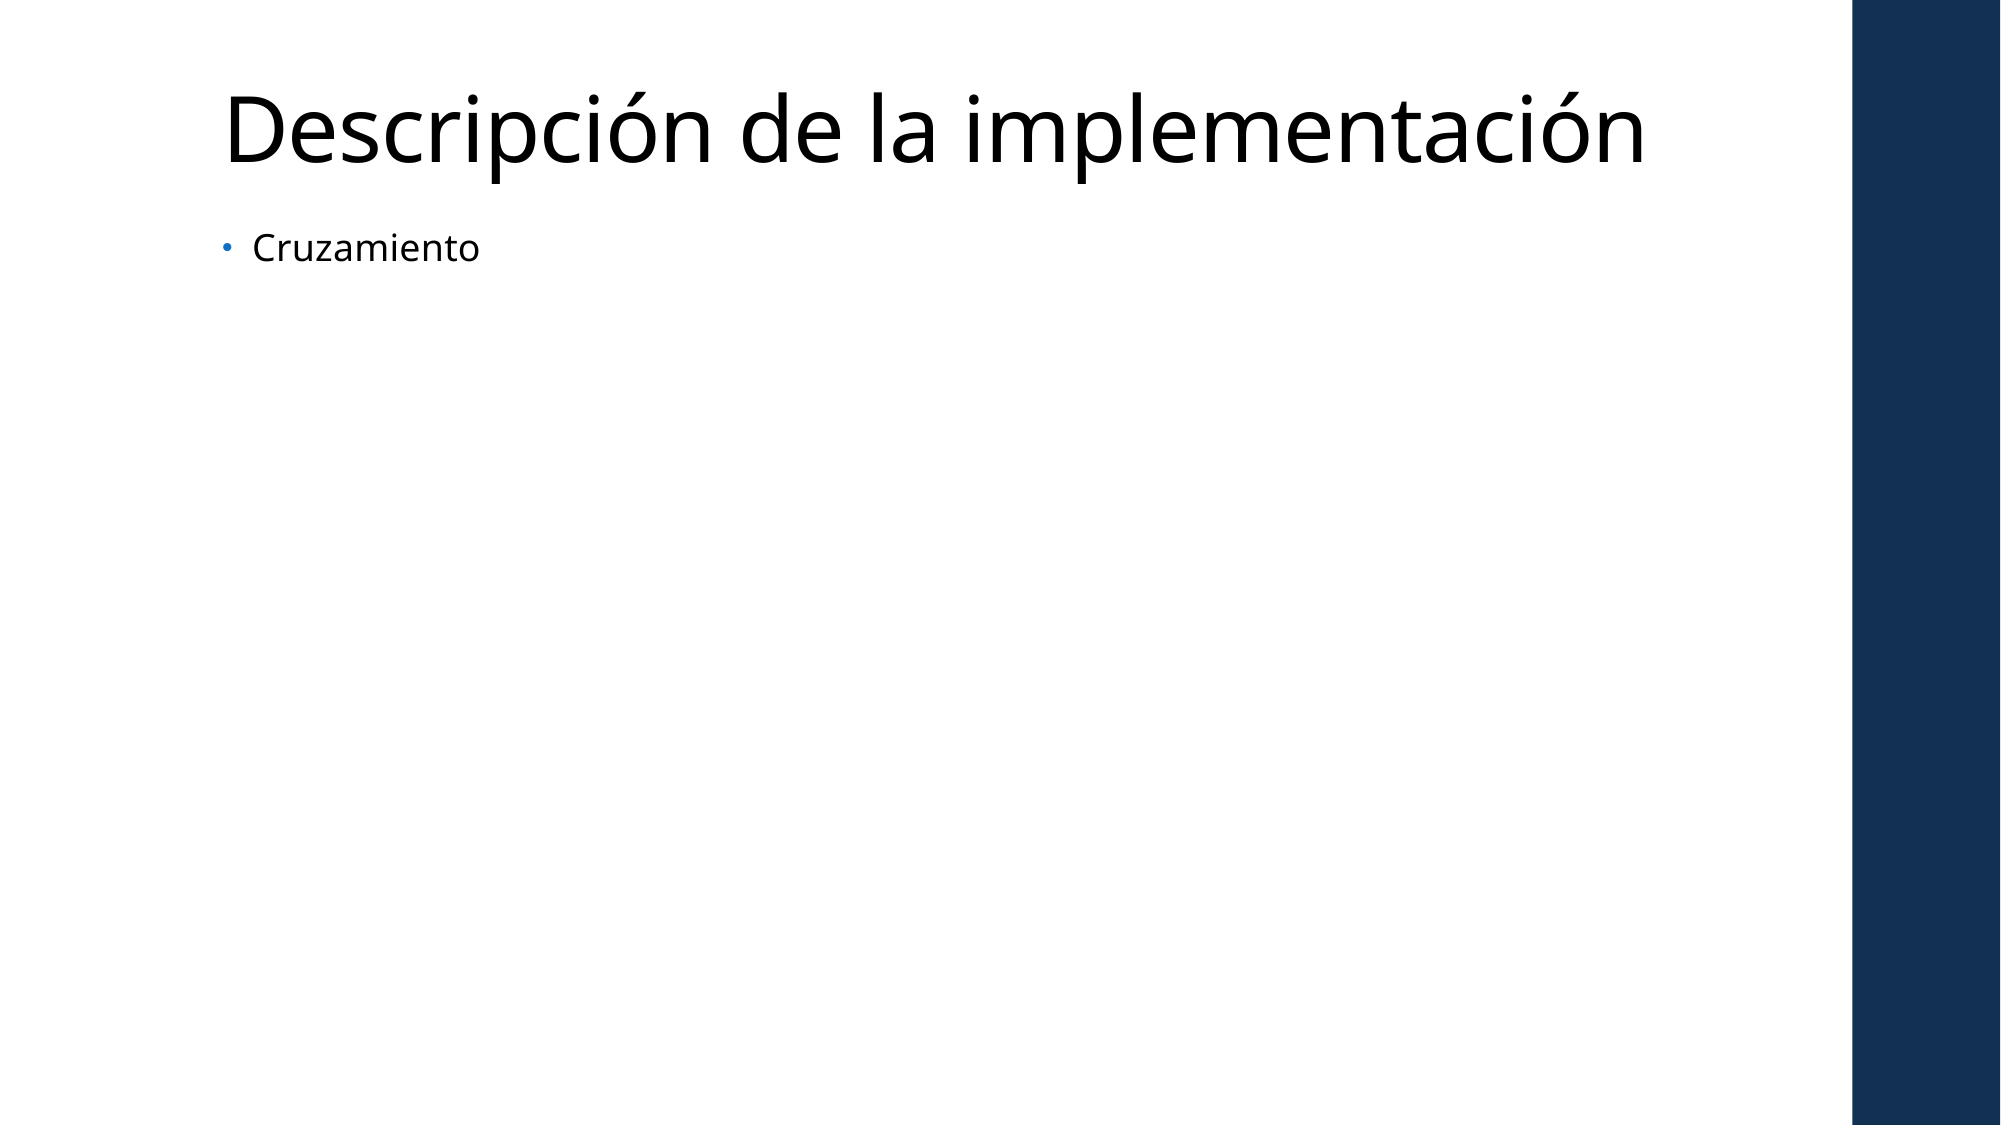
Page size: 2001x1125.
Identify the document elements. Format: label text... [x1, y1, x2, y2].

list Cruzamiento [206, 219, 1617, 1026]
title Descripción de la implementación [206, 60, 1797, 190]
